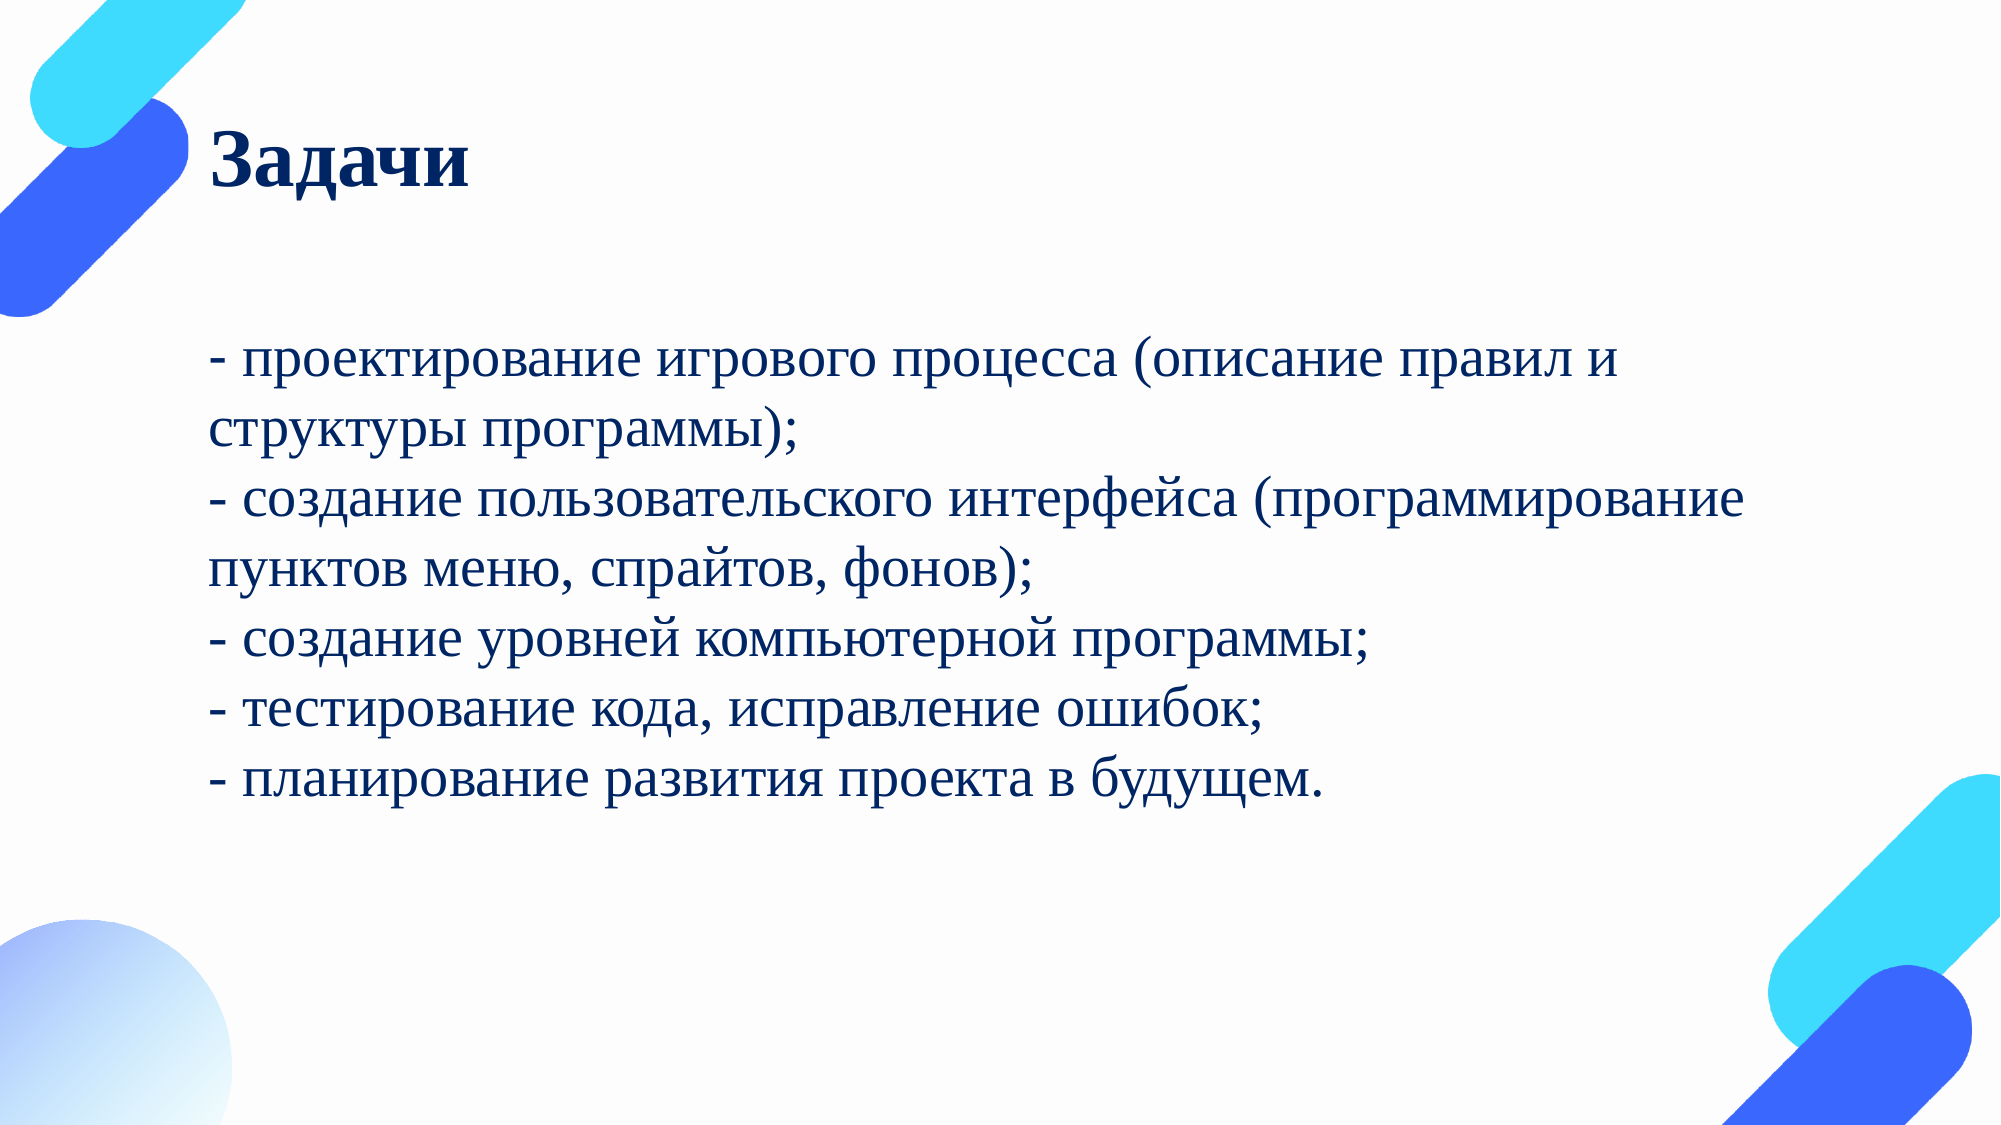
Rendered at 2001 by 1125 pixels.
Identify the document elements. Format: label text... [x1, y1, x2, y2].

text_box Задачи [195, 95, 486, 211]
text_box - проектирование игрового процесса (описание правил и структуры программы); - создание пользовательского интерфейса (программирование пунктов меню, спрайтов, фонов); - создание уровней компьютерной программы; - тестирование кода, исправление ошибок; - планирование развития проекта в будущем. [193, 310, 1826, 816]
picture [1690, 774, 2000, 1125]
picture [0, 0, 250, 317]
